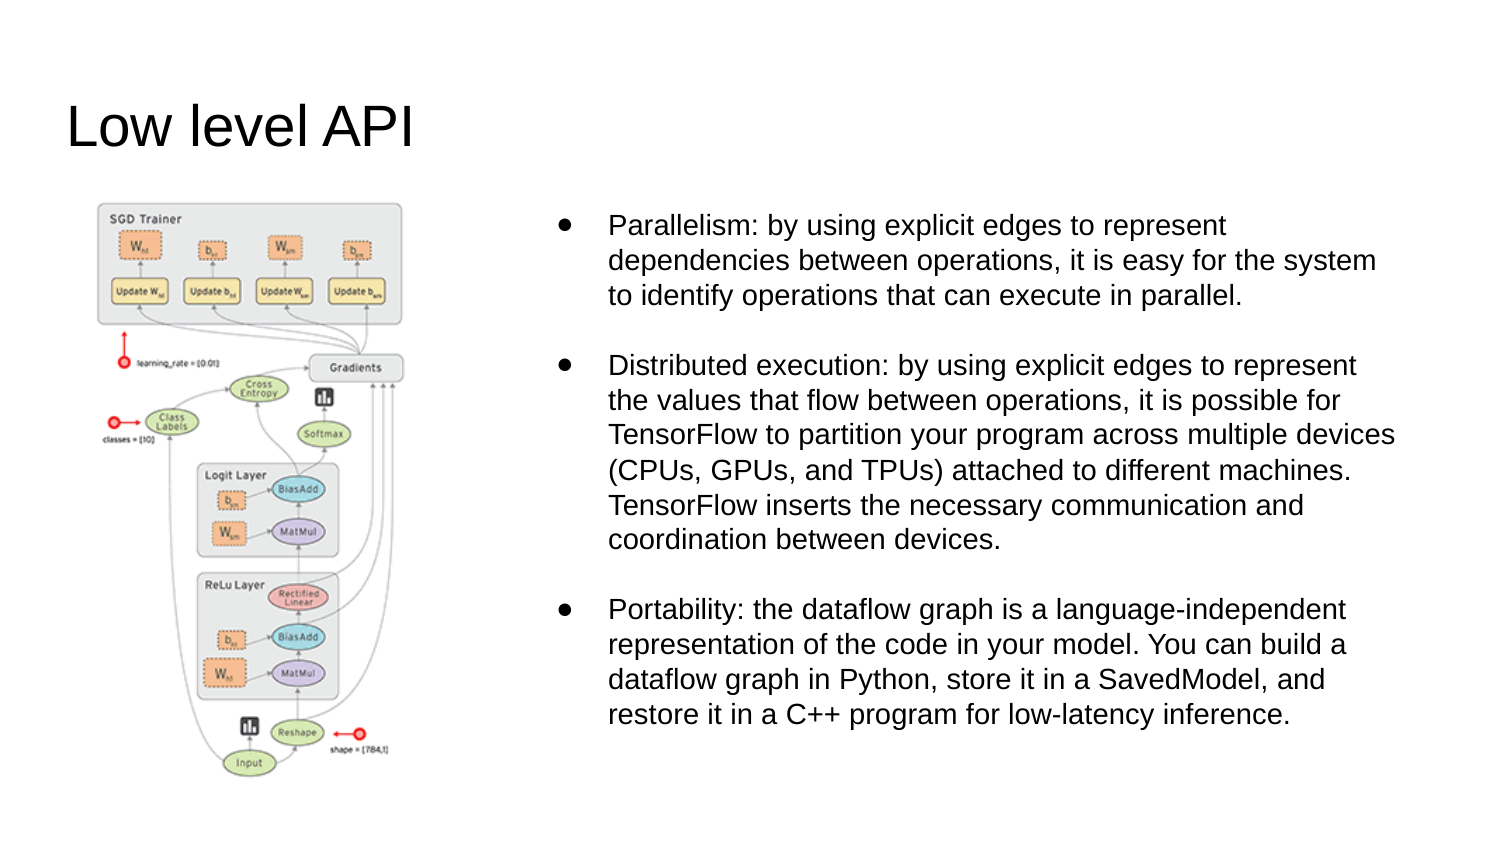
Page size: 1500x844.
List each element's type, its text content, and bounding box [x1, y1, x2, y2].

title Low level API [51, 72, 1449, 167]
picture [72, 174, 426, 802]
text_box Parallelism: by using explicit edges to represent dependencies between operations, it is easy for the system to identify operations that can execute in parallel. Distributed execution: by using explicit edges to represent the values that flow between operations, it is possible for TensorFlow to partition your program across multiple devices (CPUs, GPUs, and TPUs) attached to different machines. TensorFlow inserts the necessary communication and coordination between devices. Portability: the dataflow graph is a language-independent representation of the code in your model. You can build a dataflow graph in Python, store it in a SavedModel, and restore it in a C++ program for low-latency inference. [518, 191, 1415, 752]
